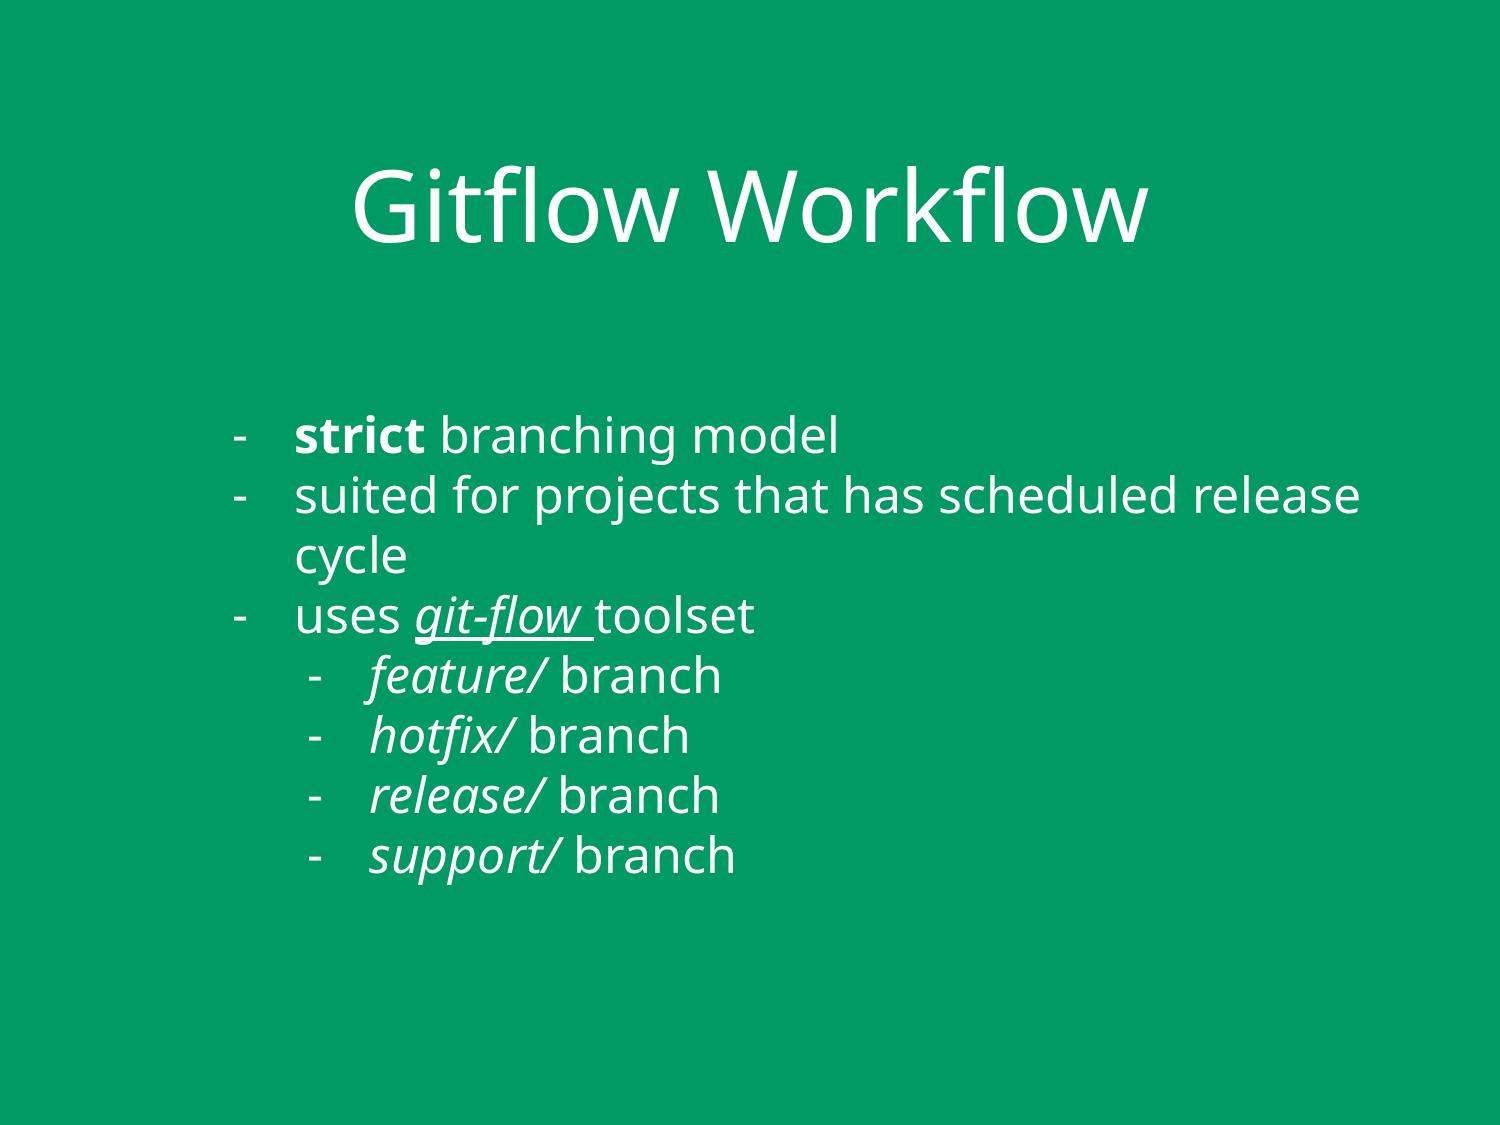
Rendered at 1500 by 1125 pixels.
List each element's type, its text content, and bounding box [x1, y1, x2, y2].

text_box strict branching model suited for projects that has scheduled release cycle uses git-flow toolset feature/ branch hotfix/ branch release/ branch support/ branch [204, 388, 1408, 996]
title Gitflow Workflow [112, 81, 1388, 324]
